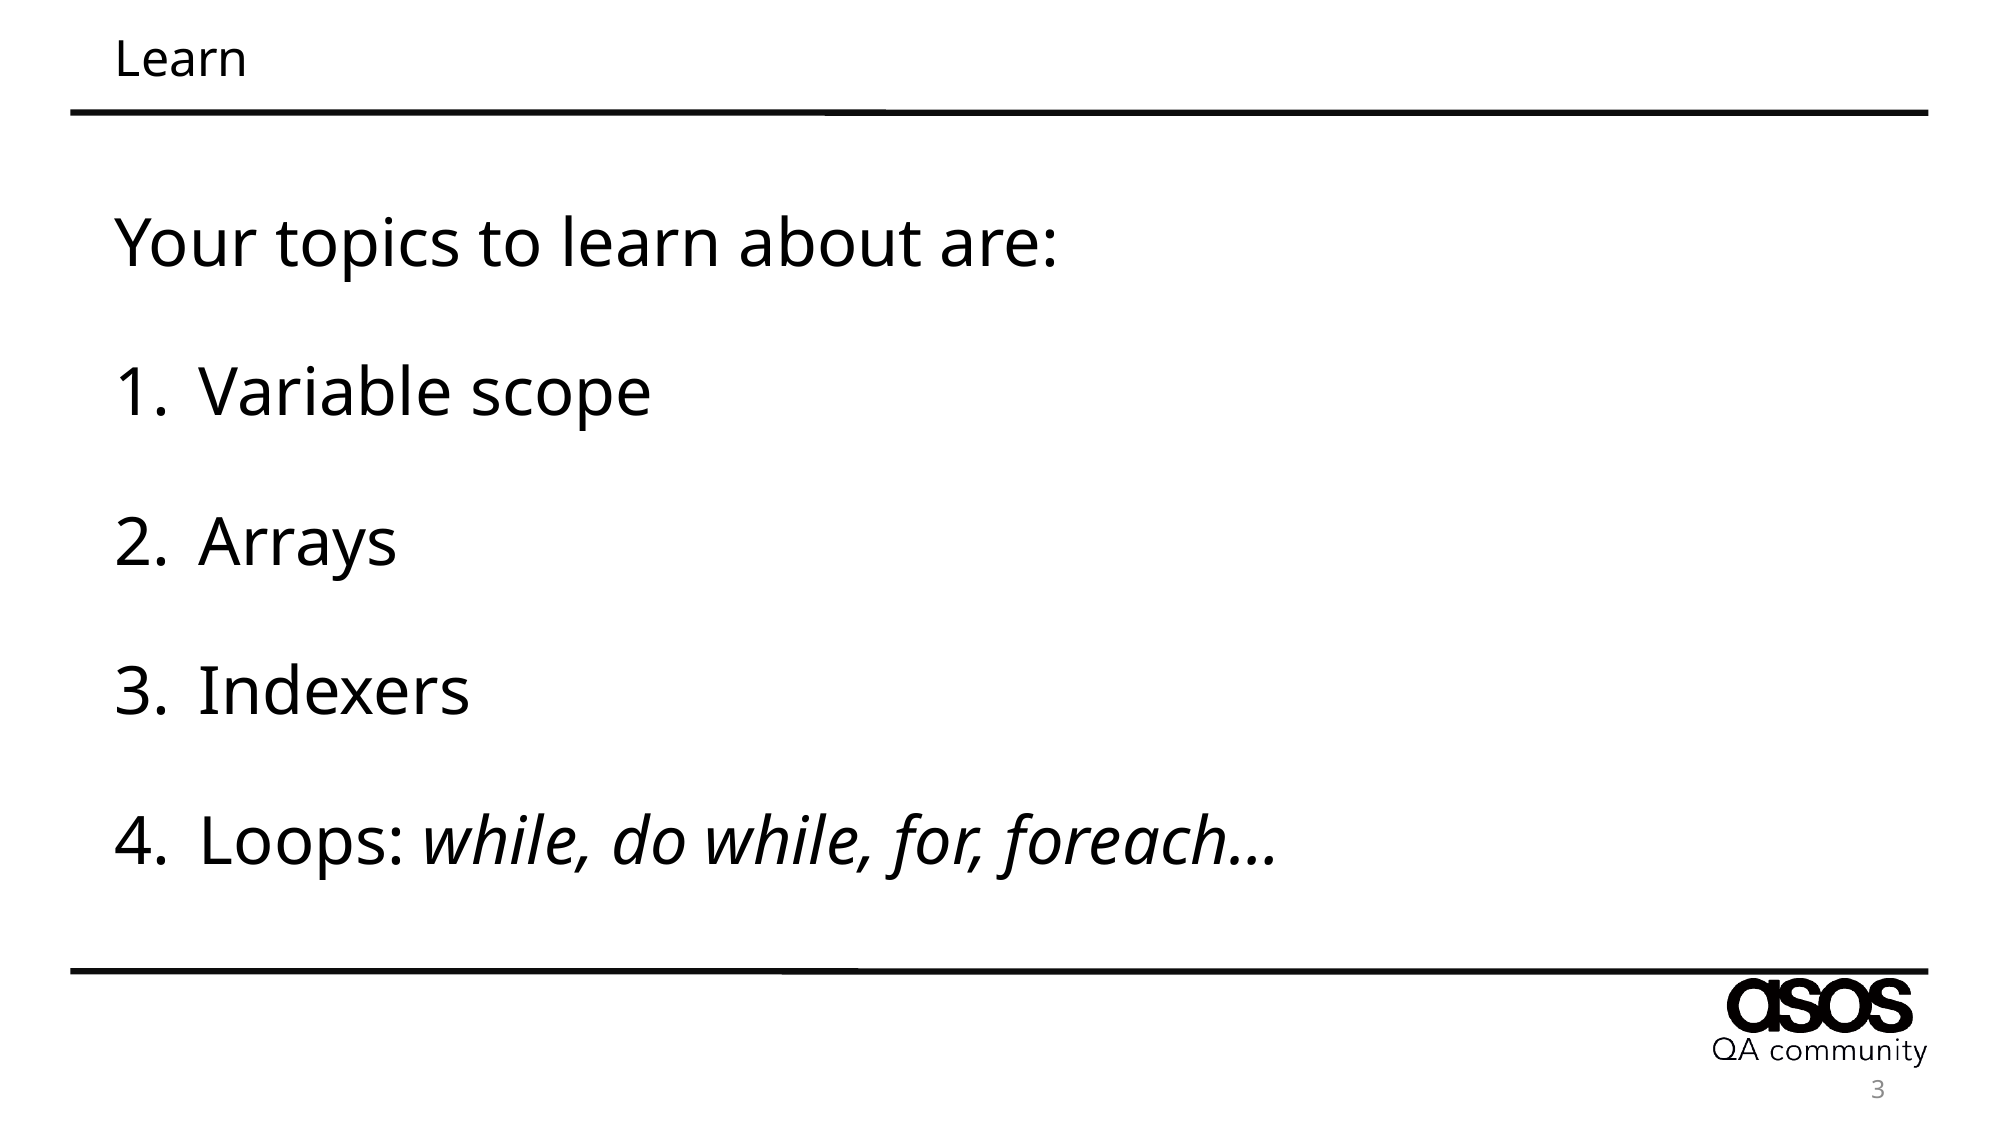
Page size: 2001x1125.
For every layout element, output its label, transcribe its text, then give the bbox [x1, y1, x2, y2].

picture [1711, 978, 1928, 1069]
title Learn [99, 19, 1900, 102]
list Your topics to learn about are: Variable scope Arrays Indexers Loops: while, do while, for, foreach… [99, 136, 1900, 949]
slide_number 3 [1433, 1060, 1900, 1121]
